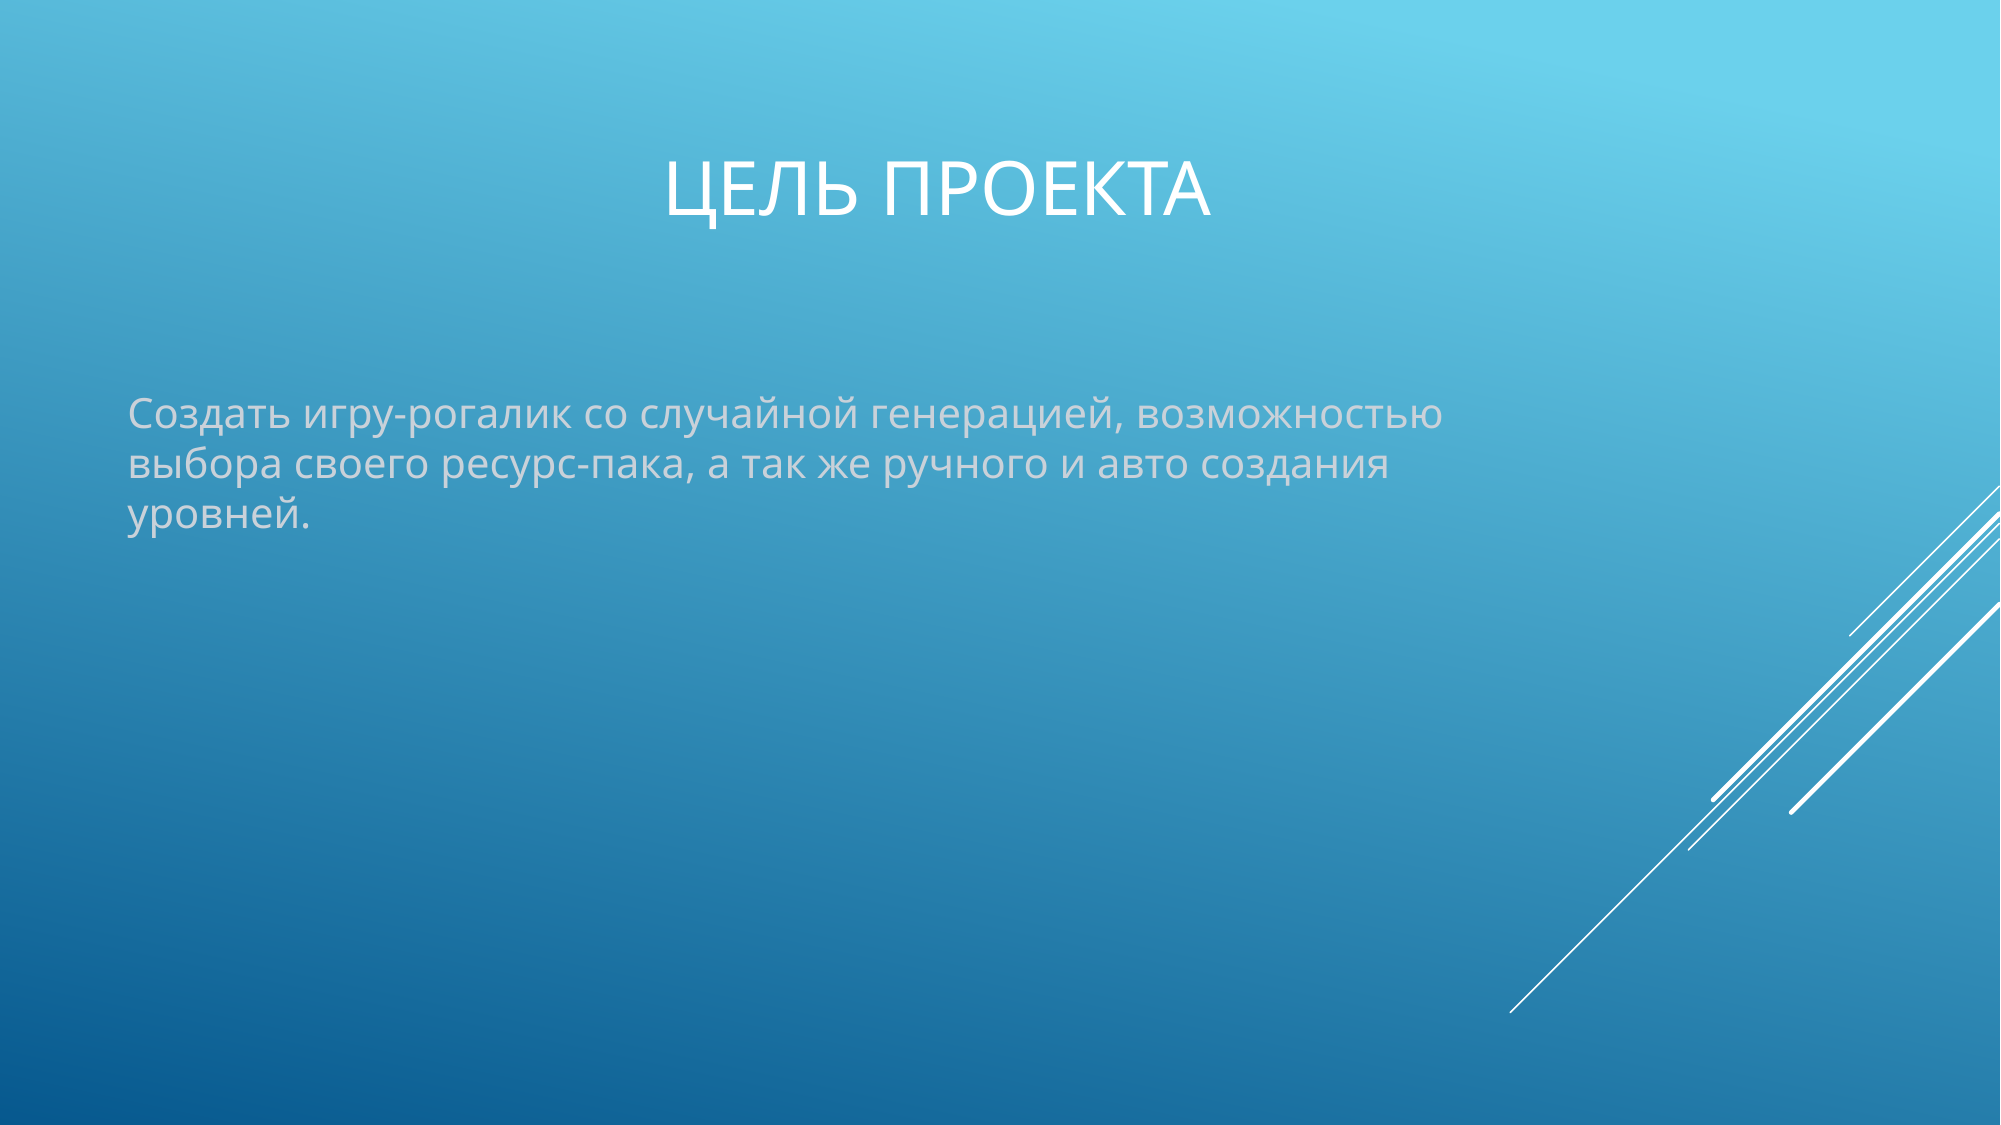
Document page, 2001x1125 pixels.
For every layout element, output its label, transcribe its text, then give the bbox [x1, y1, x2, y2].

title Цель проекта [112, 112, 1763, 259]
list Создать игру-рогалик со случайной генерацией, возможностью выбора своего ресурс-пака, а так же ручного и авто создания уровней. [112, 307, 1513, 616]
